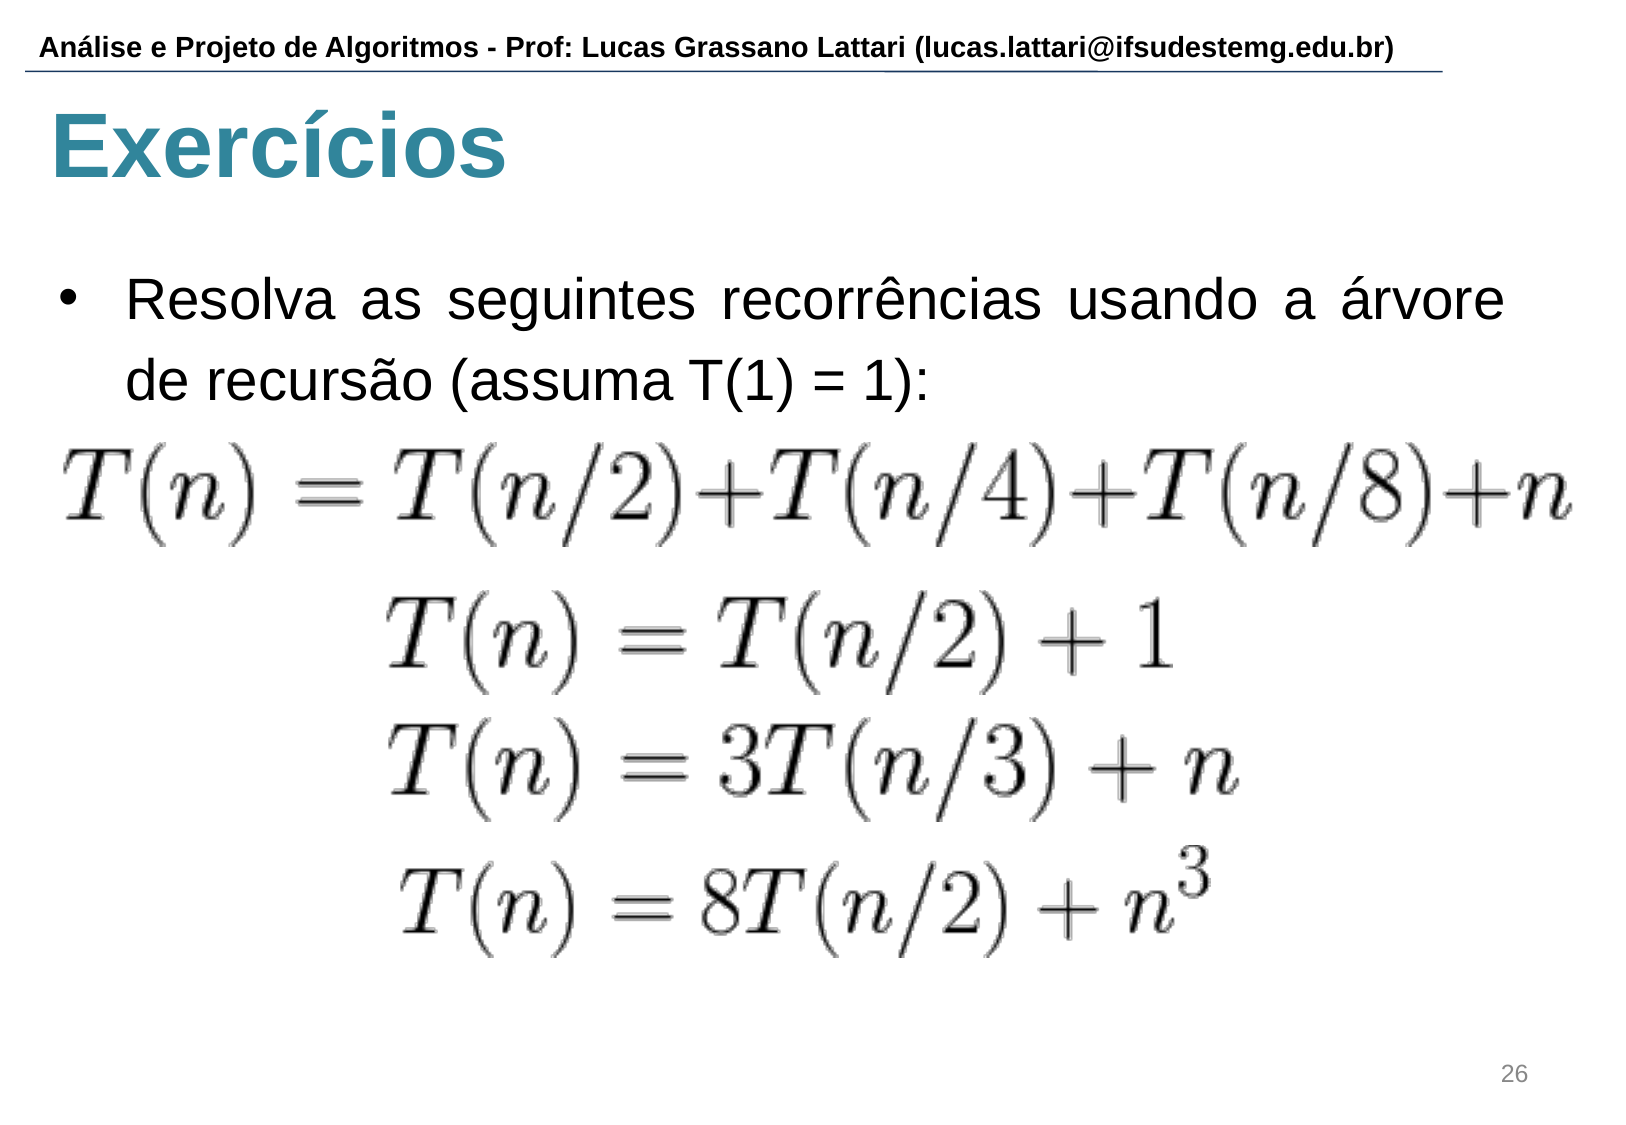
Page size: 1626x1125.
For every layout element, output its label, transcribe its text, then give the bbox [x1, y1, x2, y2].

title Exercícios [35, 78, 1544, 183]
picture [385, 590, 1173, 695]
picture [387, 716, 1242, 822]
list Resolva as seguintes recorrências usando a árvore de recursão (assuma T(1) = 1): [35, 243, 1523, 998]
picture [399, 845, 1211, 958]
slide_number ‹#› [1164, 1042, 1544, 1103]
picture [62, 441, 1576, 547]
